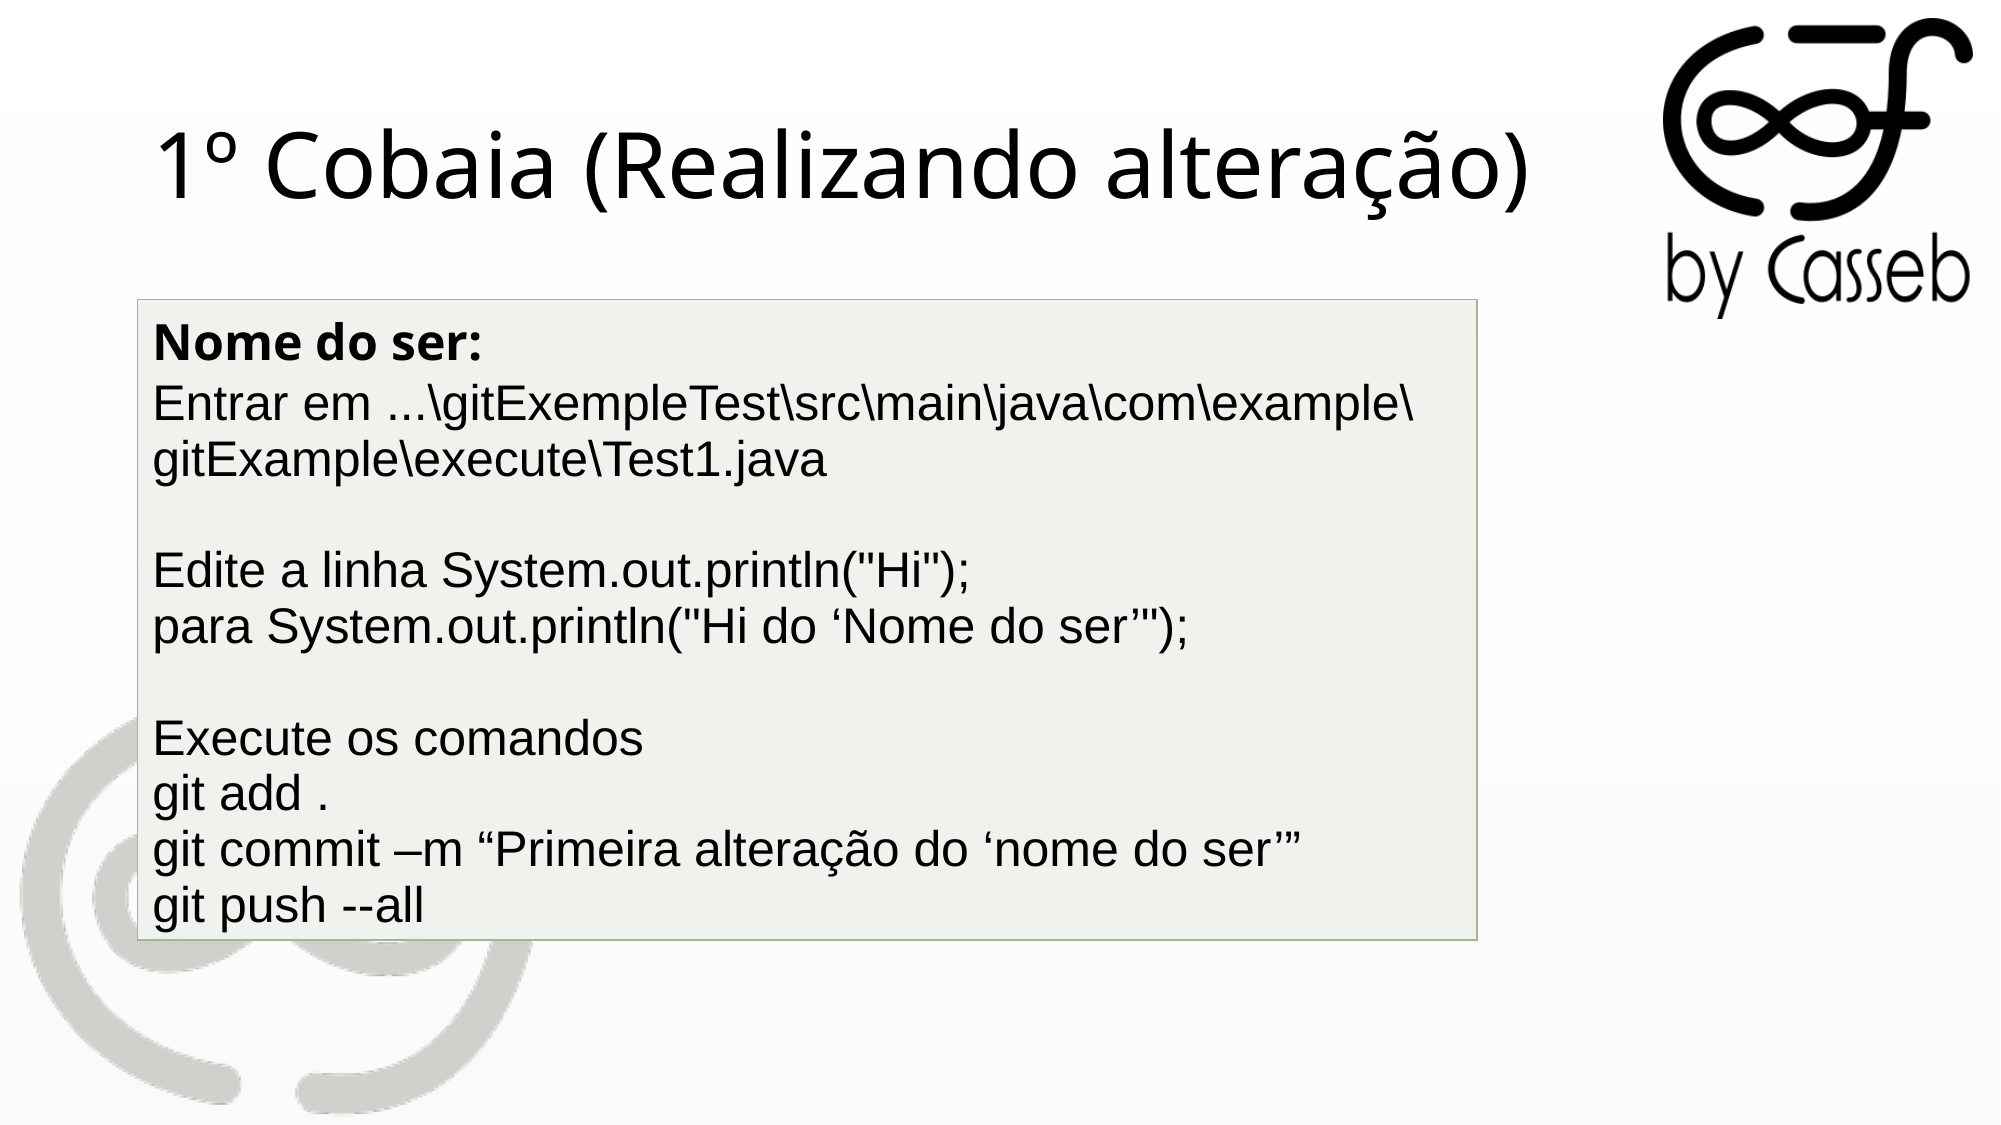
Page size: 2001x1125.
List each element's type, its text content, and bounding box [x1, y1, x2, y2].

title 1º Cobaia (Realizando alteração) [137, 59, 1863, 278]
picture [1663, 18, 1973, 319]
table_header Nome do ser: Entrar em ...\gitExempleTest\src\main\java\com\example\gitExample\execute\Test1.java Edite a linha System.out.println("Hi"); para System.out.println("Hi do ‘Nome do ser’"); Execute os comandos git add . git commit –m “Primeira alteração do ‘nome do ser’” git push --all [138, 300, 1476, 939]
picture [0, 539, 715, 1125]
